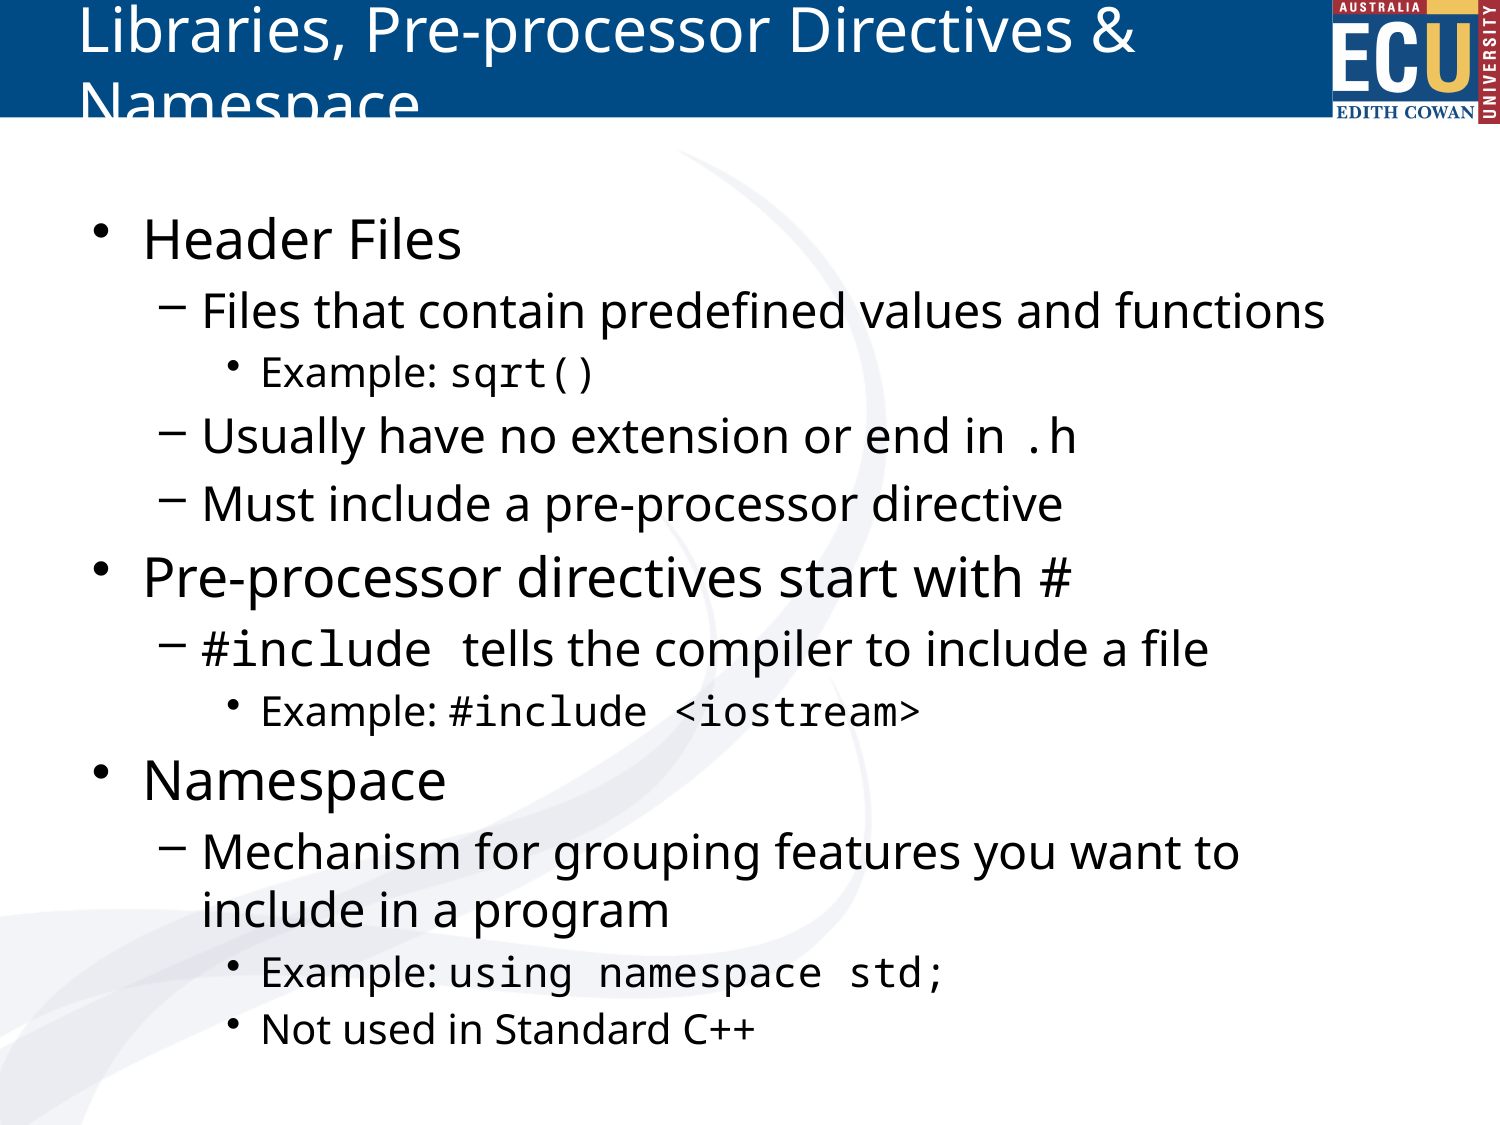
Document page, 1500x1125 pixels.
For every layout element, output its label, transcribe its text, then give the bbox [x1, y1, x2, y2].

title Libraries, Pre-processor Directives & Namespace [62, 0, 1325, 130]
picture [1333, 0, 1500, 124]
list Header Files Files that contain predefined values and functions Example: sqrt() Usually have no extension or end in .h Must include a pre-processor directive Pre-processor directives start with # #include tells the compiler to include a file Example: #include <iostream> Namespace Mechanism for grouping features you want to include in a program Example: using namespace std; Not used in Standard C++ [76, 196, 1427, 1063]
picture [0, 127, 925, 1125]
